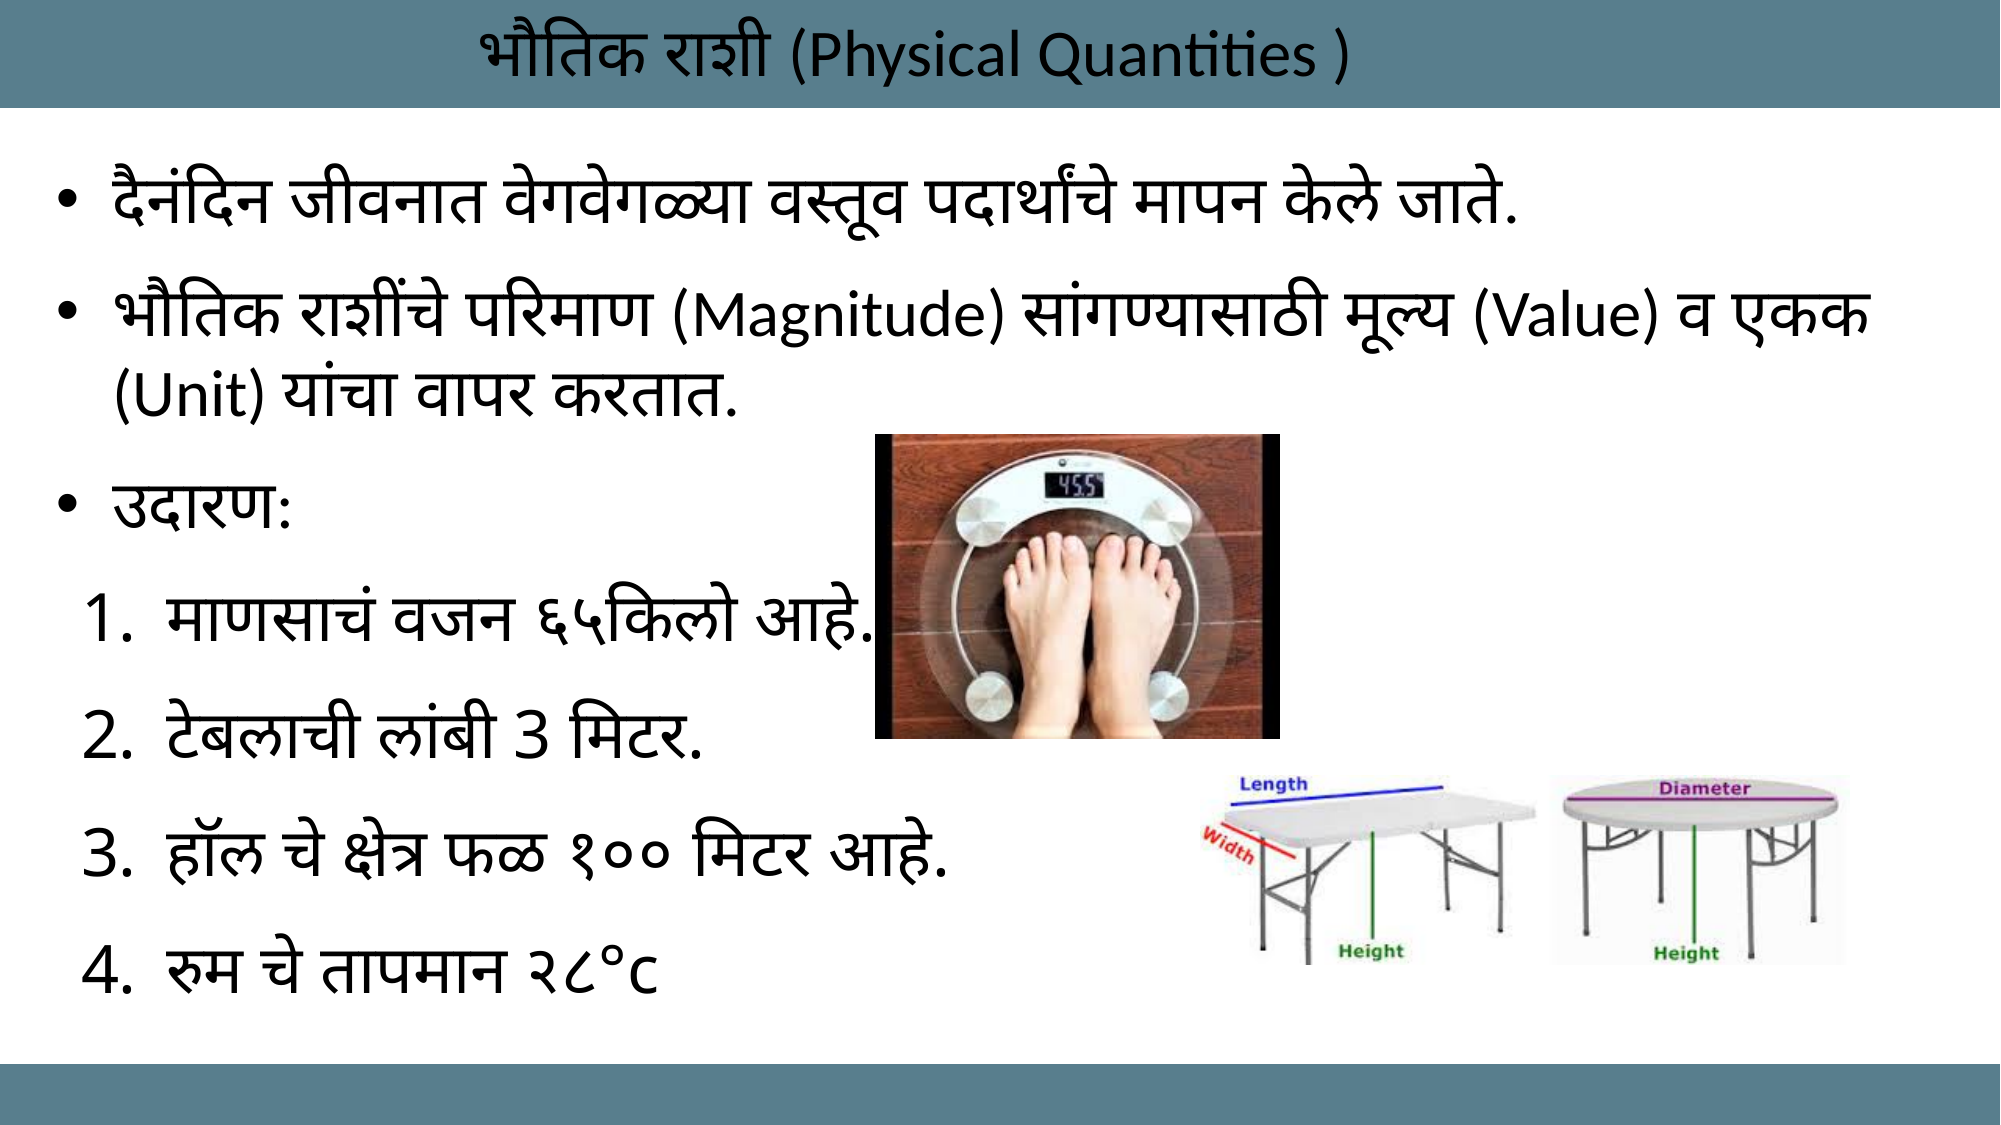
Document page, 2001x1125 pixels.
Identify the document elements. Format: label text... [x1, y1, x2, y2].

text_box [0, 1063, 2000, 1125]
picture [1199, 775, 1851, 965]
text_box दैनंदिन जीवनात वेगवेगळ्या वस्तूव पदार्थांचे मापन केले जाते. भौतिक राशींचे परिमाण (Magnitude) सांगण्यासाठी मूल्य (Value) व एकक (Unit) यांचा वापर करतात. उदारण: माणसाचं वजन ६५किलो आहे. टेबलाची लांबी 3 मिटर. हाॅल चे क्षेत्र फळ १०० मिटर आहे. रुम चे तापमान २८°c [37, 154, 1874, 1007]
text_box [0, 0, 2000, 108]
picture [874, 434, 1280, 739]
